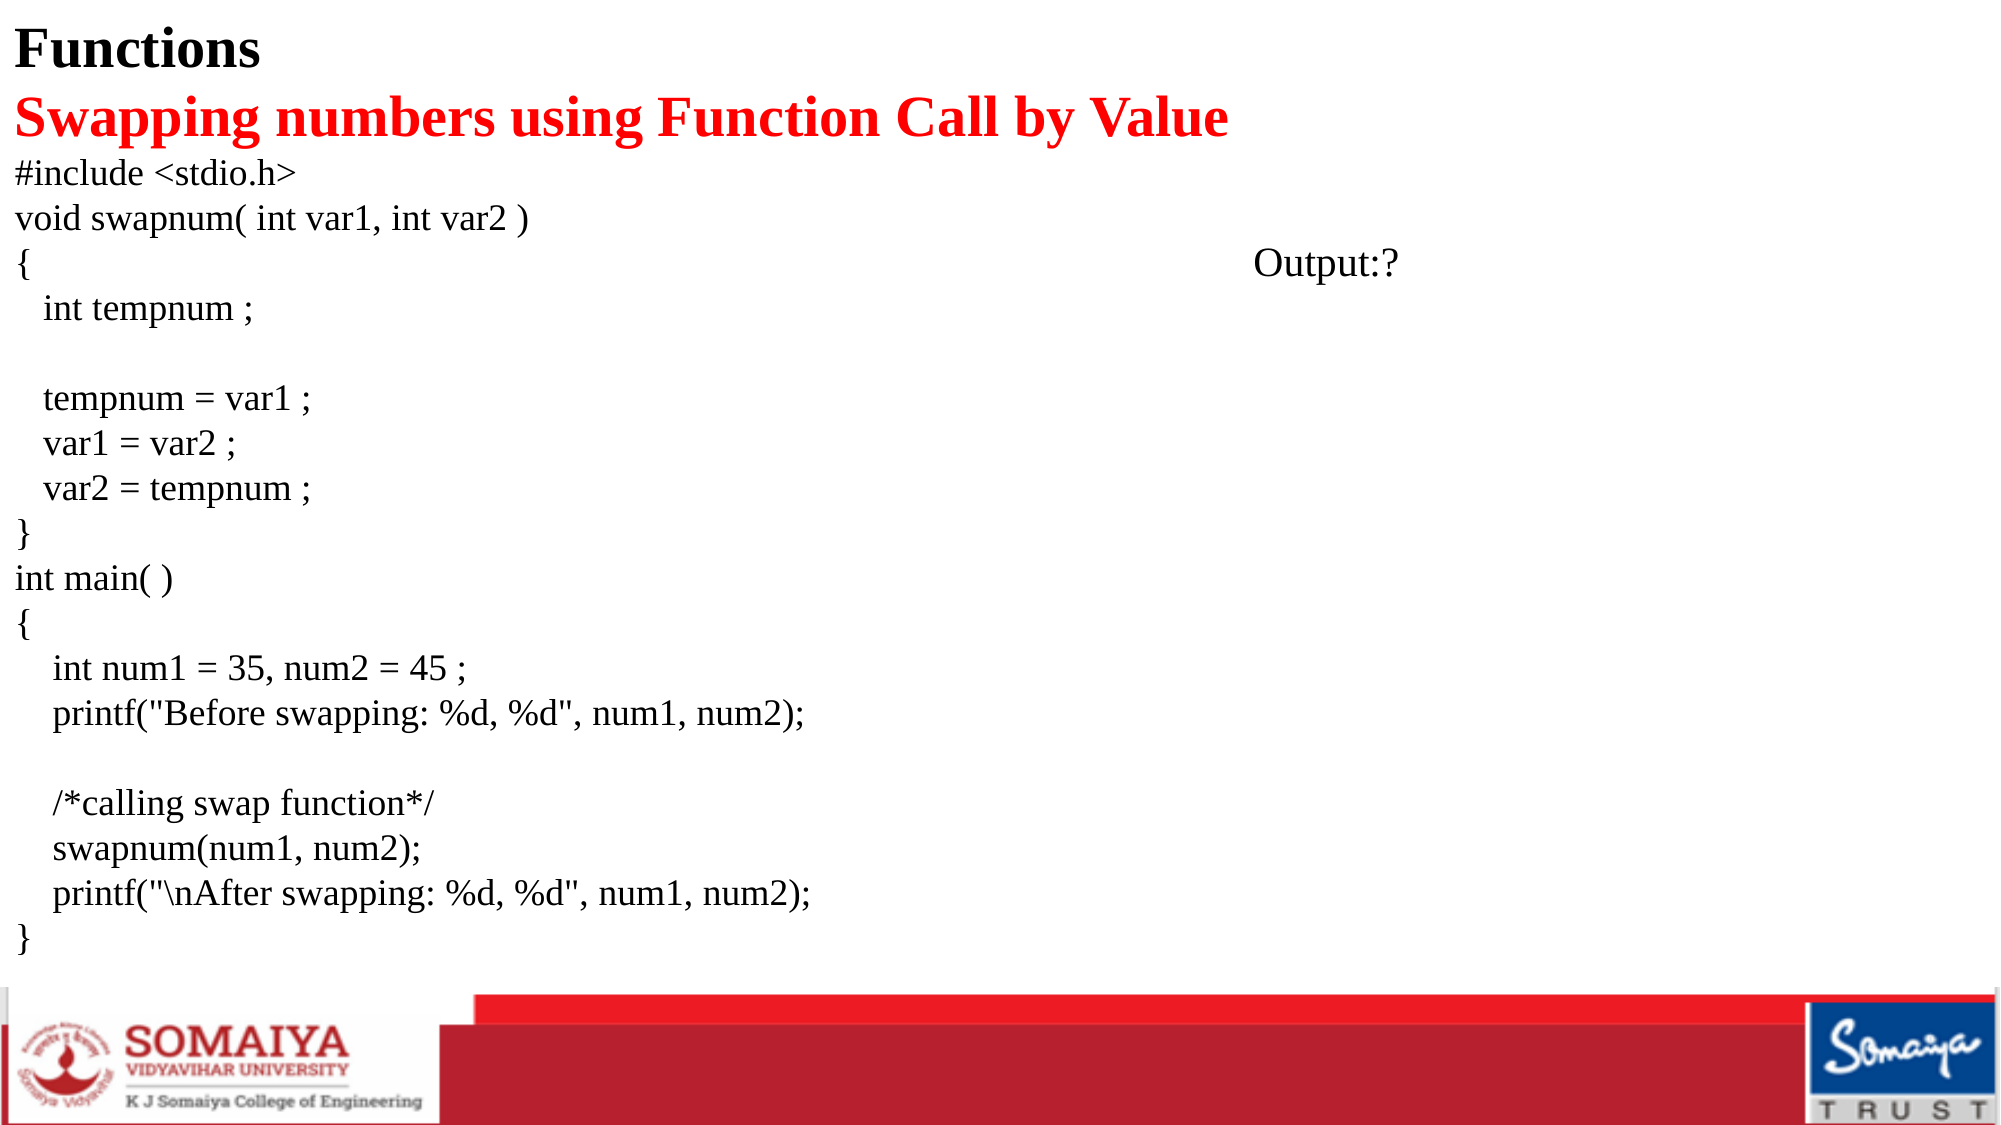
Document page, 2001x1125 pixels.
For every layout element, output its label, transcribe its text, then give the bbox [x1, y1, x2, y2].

picture [0, 987, 2000, 1125]
text_box Functions [0, 2, 2000, 87]
text_box Swapping numbers using Function Call by Value #include <stdio.h> void swapnum( int var1, int var2 ) { int tempnum ; tempnum = var1 ; var1 = var2 ; var2 = tempnum ; } int main( ) { int num1 = 35, num2 = 45 ; printf("Before swapping: %d, %d", num1, num2); /*calling swap function*/ swapnum(num1, num2); printf("\nAfter swapping: %d, %d", num1, num2); } [0, 70, 1273, 966]
text_box Output:? [1238, 227, 1685, 292]
